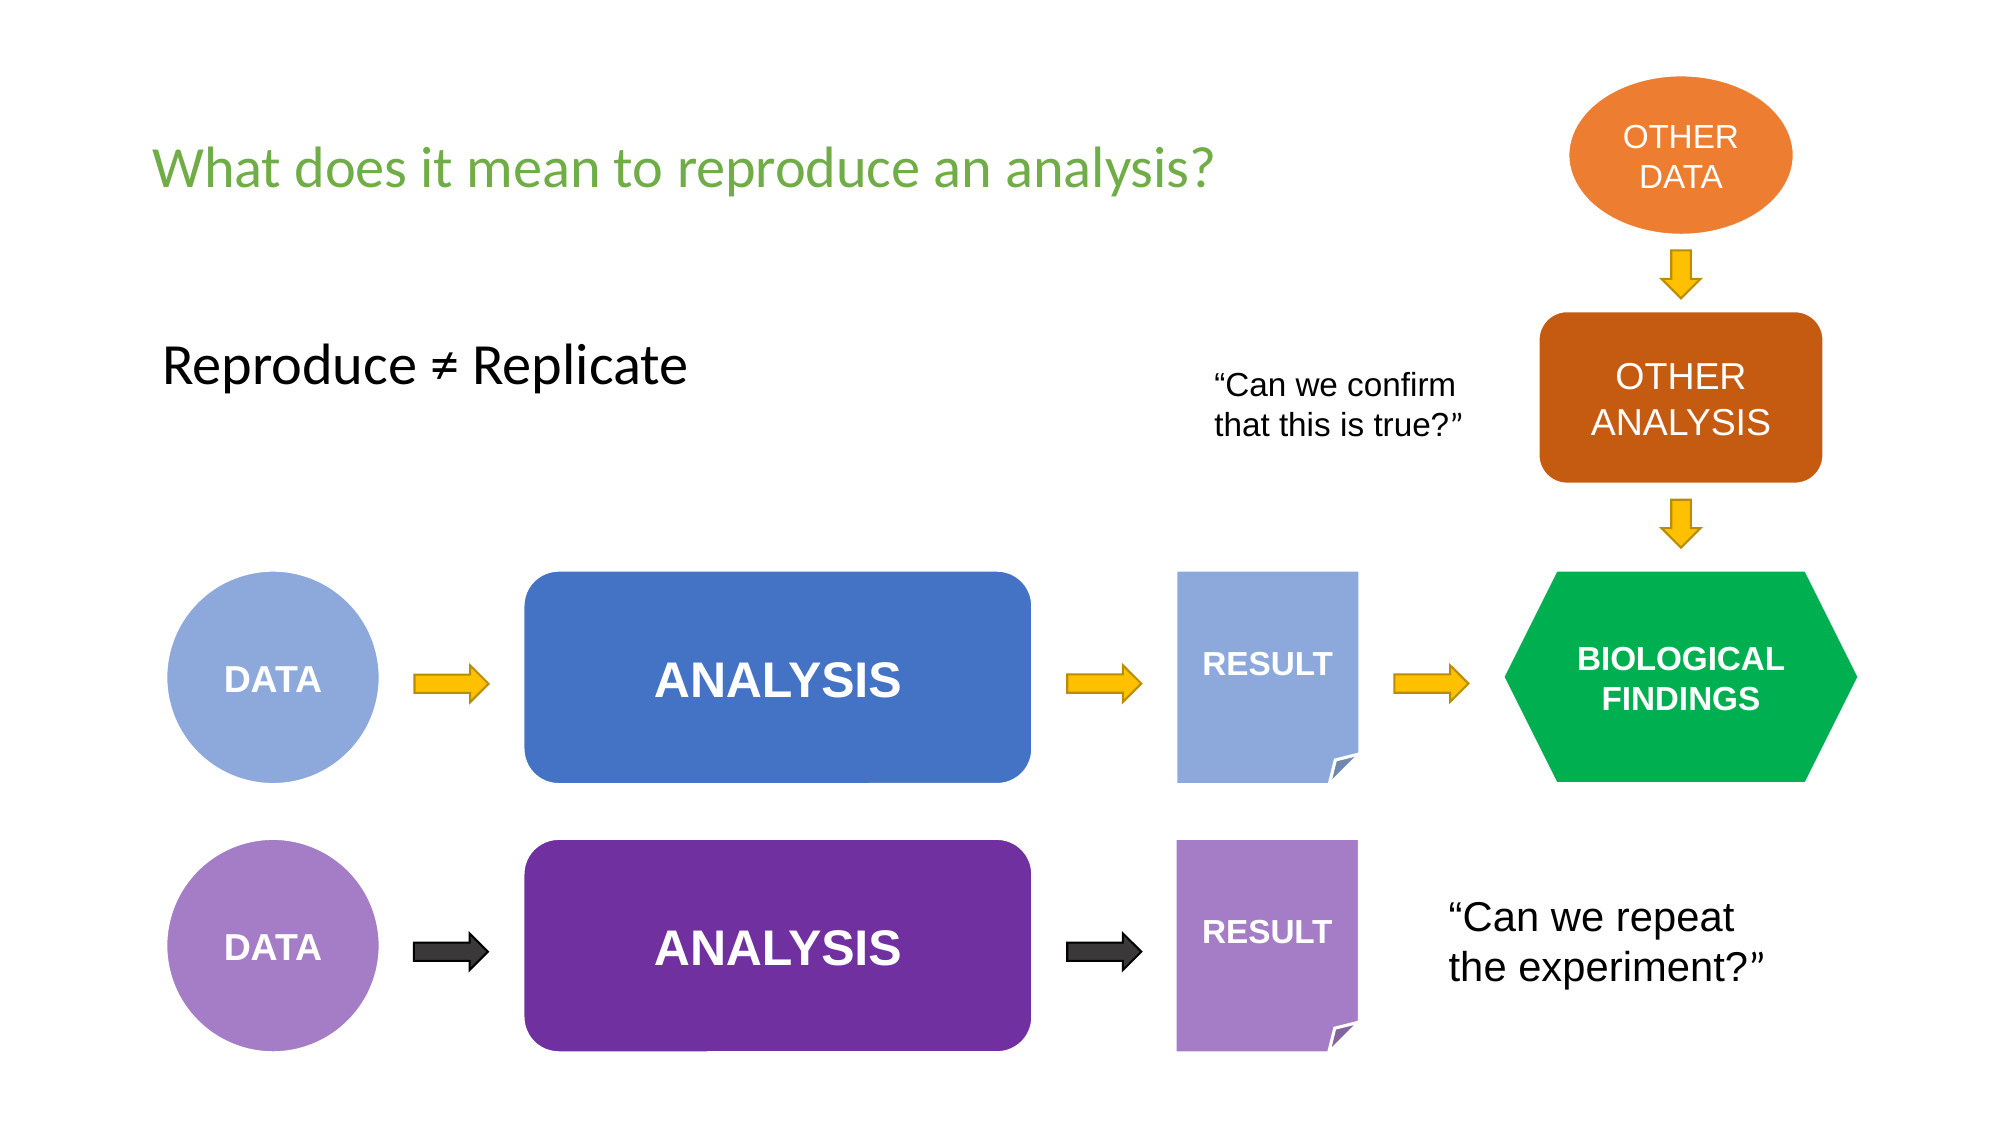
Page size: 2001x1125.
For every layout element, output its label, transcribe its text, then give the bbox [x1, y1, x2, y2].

text_box [1394, 665, 1469, 702]
title What does it mean to reproduce an analysis? [137, 59, 1863, 278]
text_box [165, 838, 1825, 1054]
text_box BIOLOGICAL FINDINGS [1502, 570, 1860, 784]
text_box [1199, 74, 1825, 548]
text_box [165, 569, 1361, 785]
text_box Reproduce ≠ Replicate [147, 318, 711, 405]
